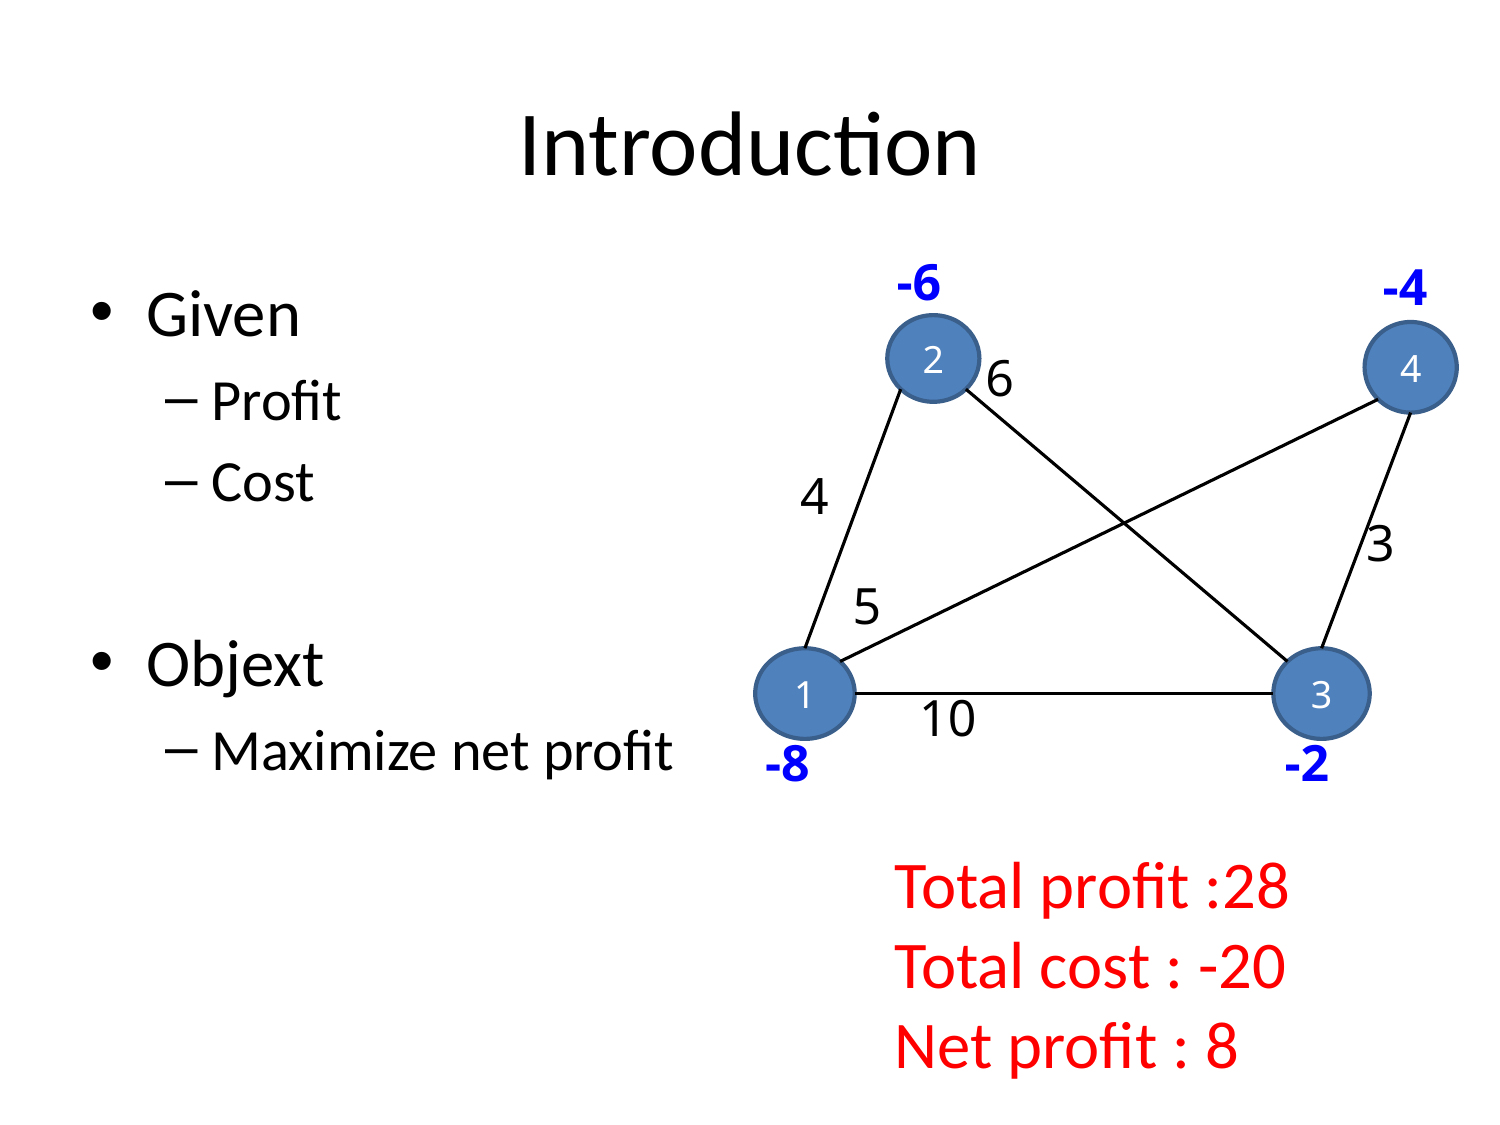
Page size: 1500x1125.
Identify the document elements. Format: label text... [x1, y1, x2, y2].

text_box Total profit :28 Total cost : -20 Net profit : 8 [879, 834, 1353, 1089]
list Given Profit Cost Objext Maximize net profit [75, 262, 1425, 1005]
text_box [749, 243, 1471, 807]
title Introduction [75, 45, 1425, 233]
